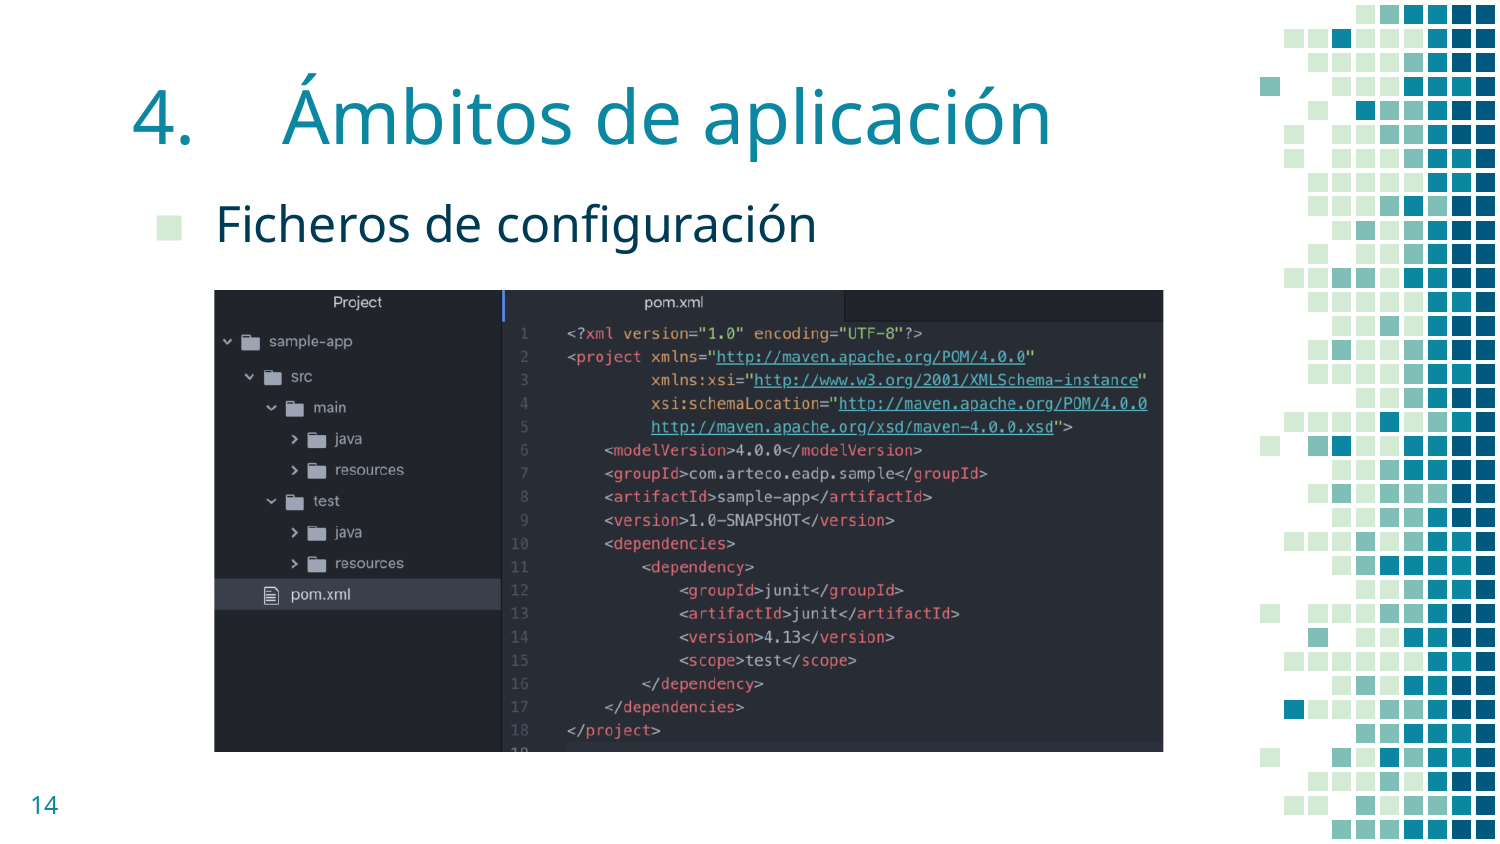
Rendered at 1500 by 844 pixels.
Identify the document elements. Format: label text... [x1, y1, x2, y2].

list Ficheros de configuración [124, 177, 1234, 674]
slide_number ‹#› [15, 774, 105, 839]
picture [213, 289, 1164, 752]
title 4. Ámbitos de aplicación [117, 33, 1227, 175]
